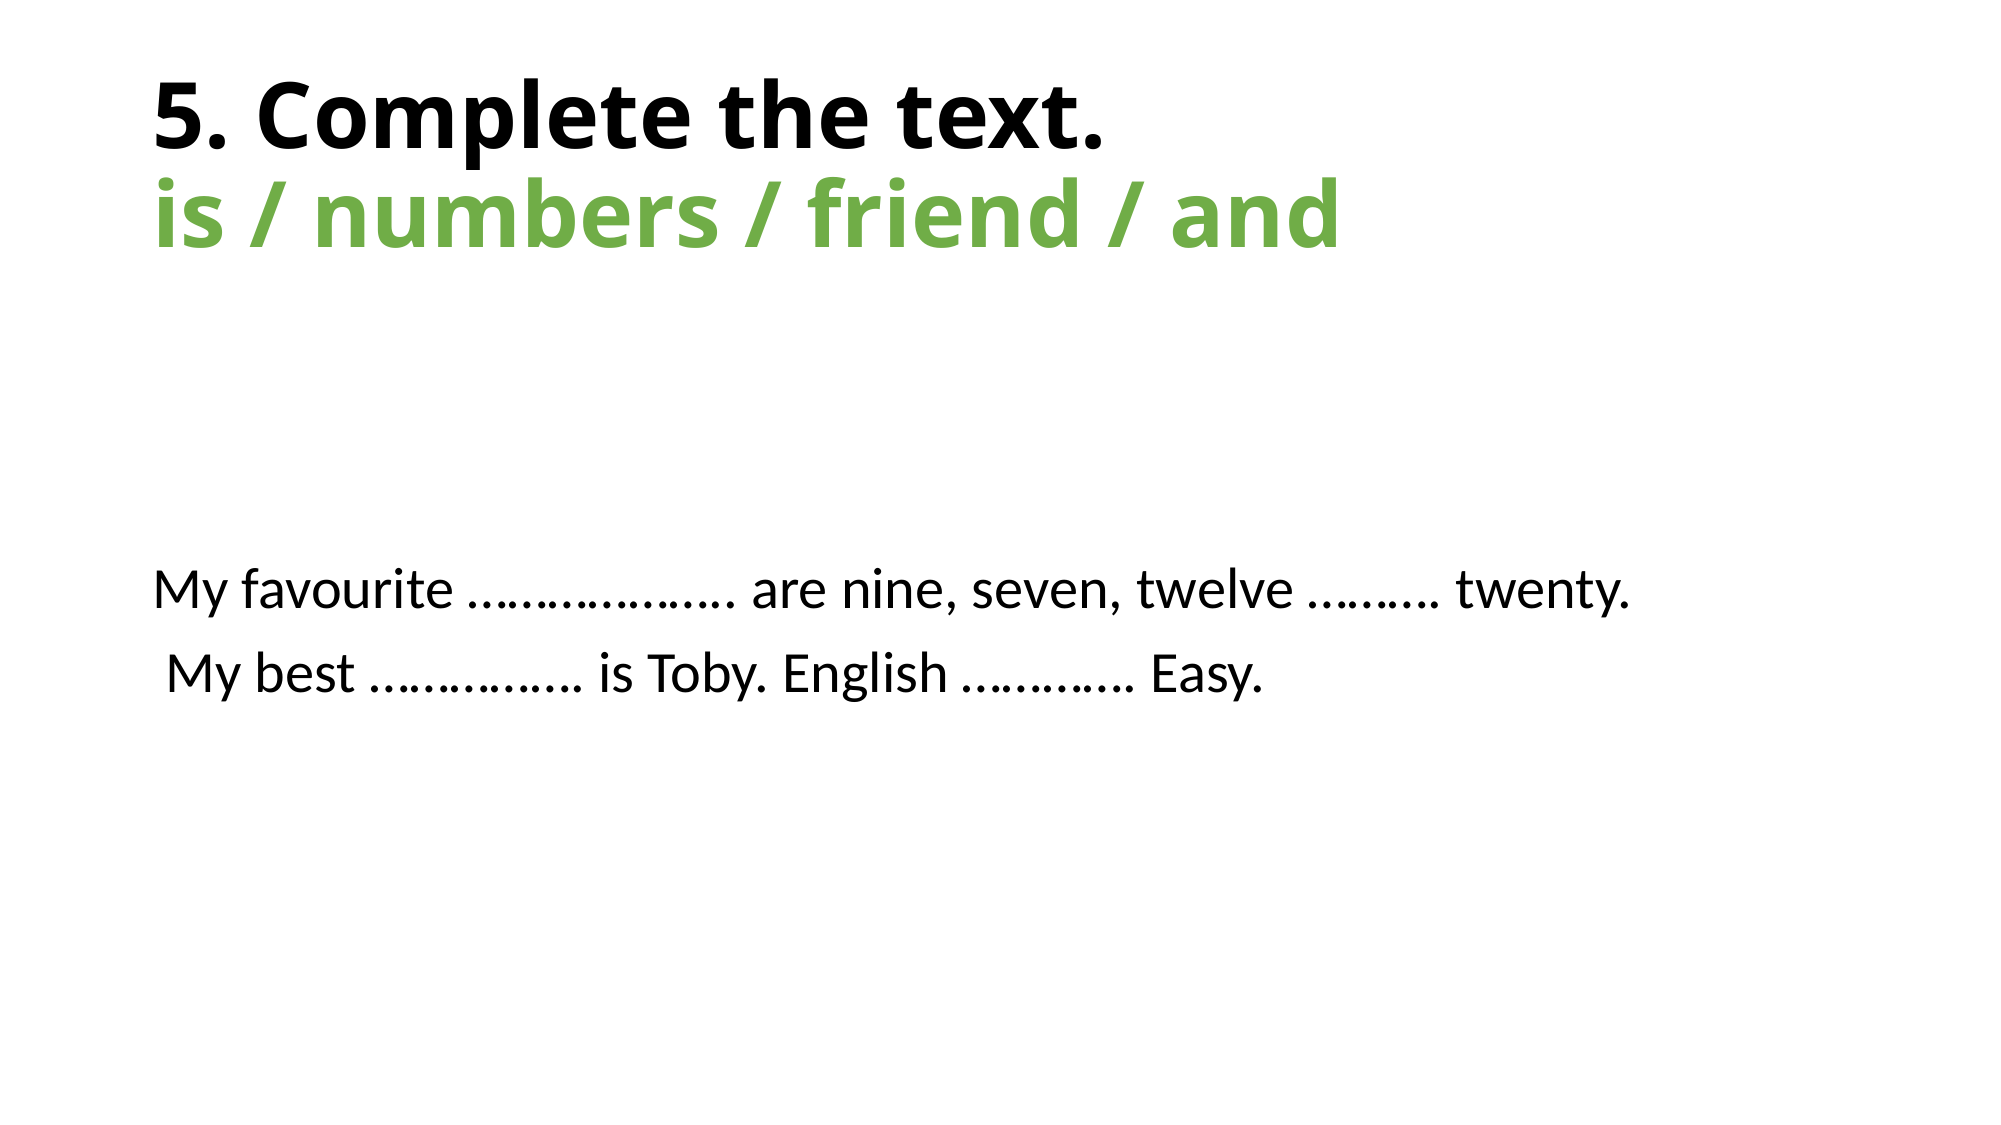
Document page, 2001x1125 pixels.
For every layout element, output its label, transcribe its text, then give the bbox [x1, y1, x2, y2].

title 5. Complete the text. is / numbers / friend / and [137, 59, 1863, 278]
list My favourite ……………….. are nine, seven, twelve ………. twenty. My best ……………. is Toby. English …………. Easy. [137, 299, 1863, 1014]
